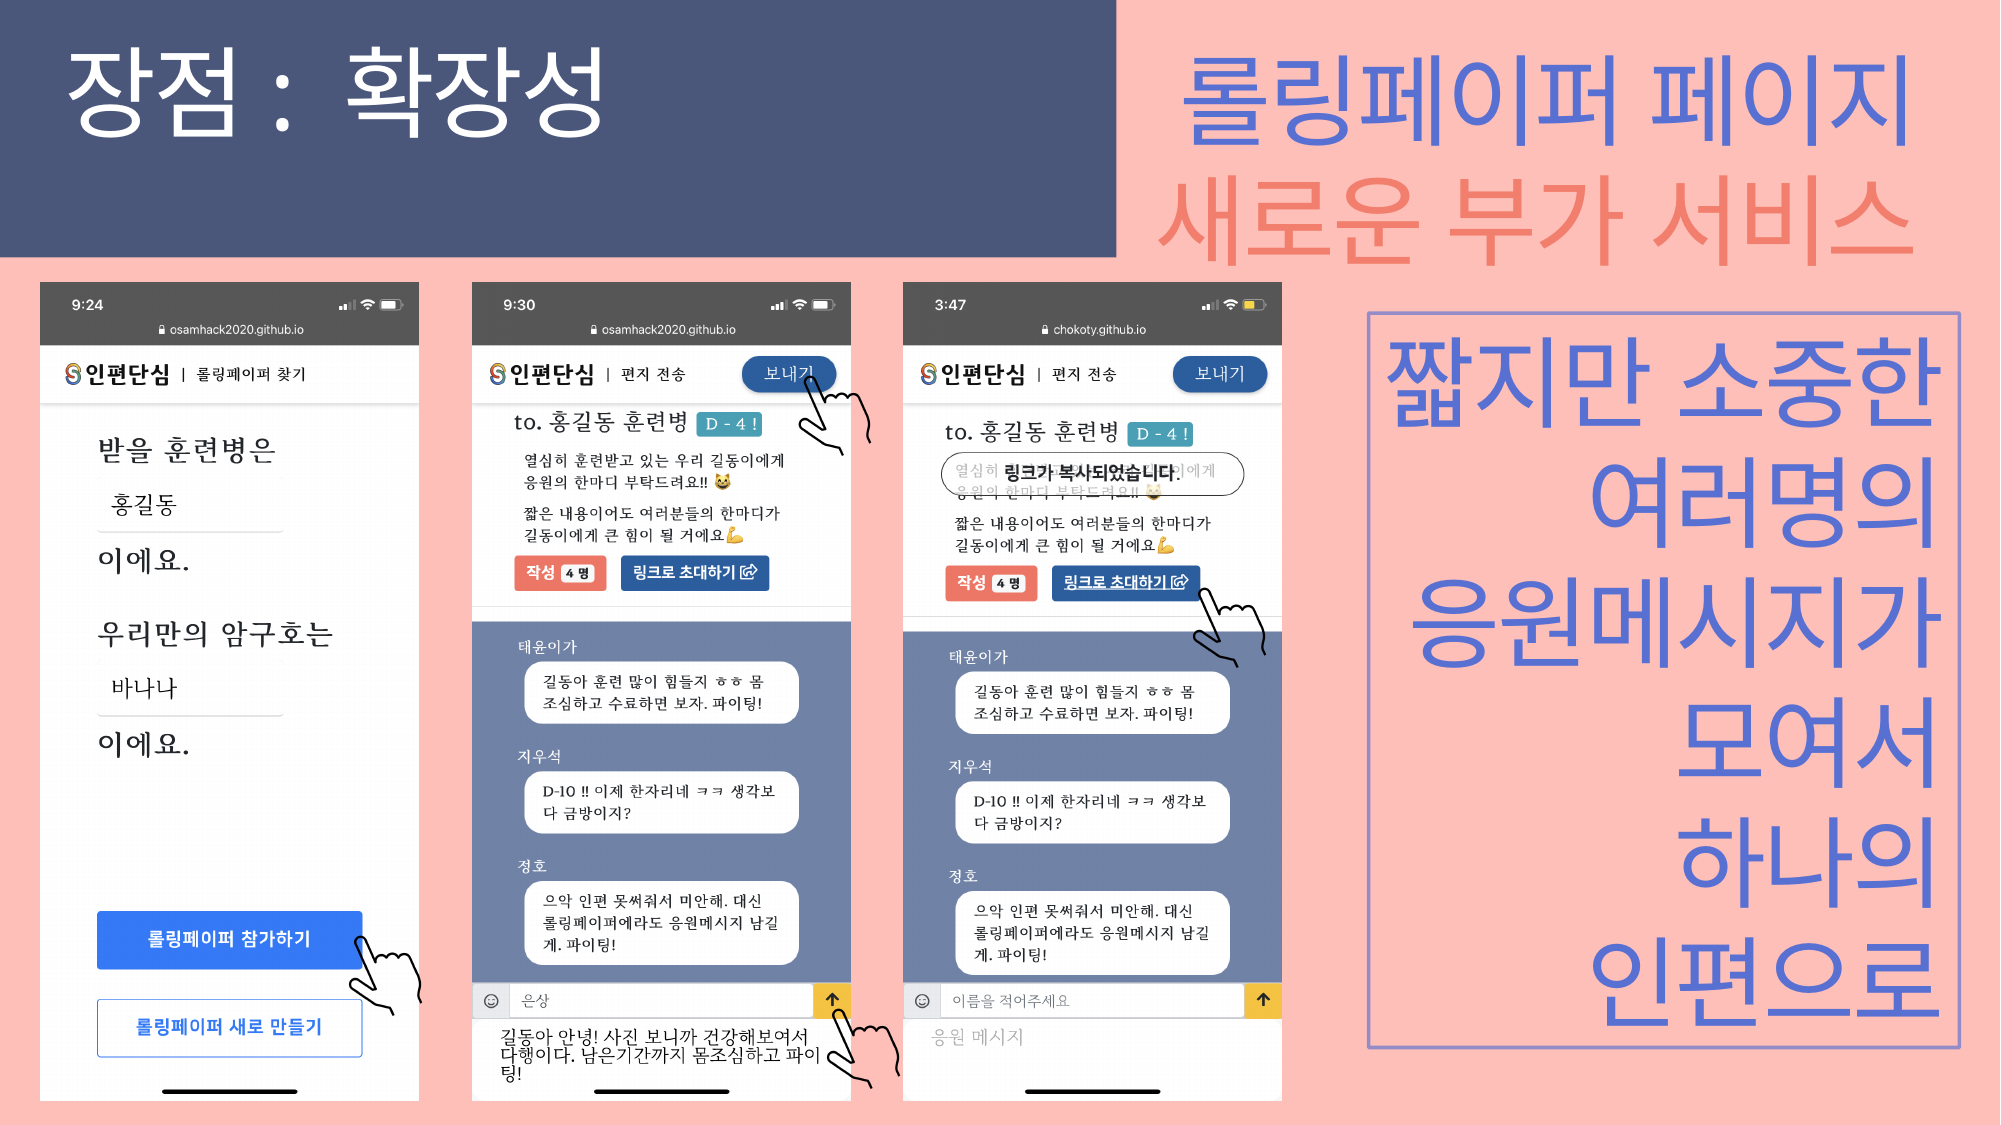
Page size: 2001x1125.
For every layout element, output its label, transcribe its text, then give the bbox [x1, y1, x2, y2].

picture [40, 282, 428, 1101]
text_box [0, 0, 1117, 258]
text_box 짧지만 소중한 여러명의 응원메시지가 모여서 하나의 인편으로 [1368, 313, 1960, 1048]
text_box 롤링페이퍼 페이지 새로운 부가 서비스 [1139, 30, 1933, 286]
text_box 장점: 확장성 [49, 23, 628, 159]
picture [472, 282, 1282, 1101]
